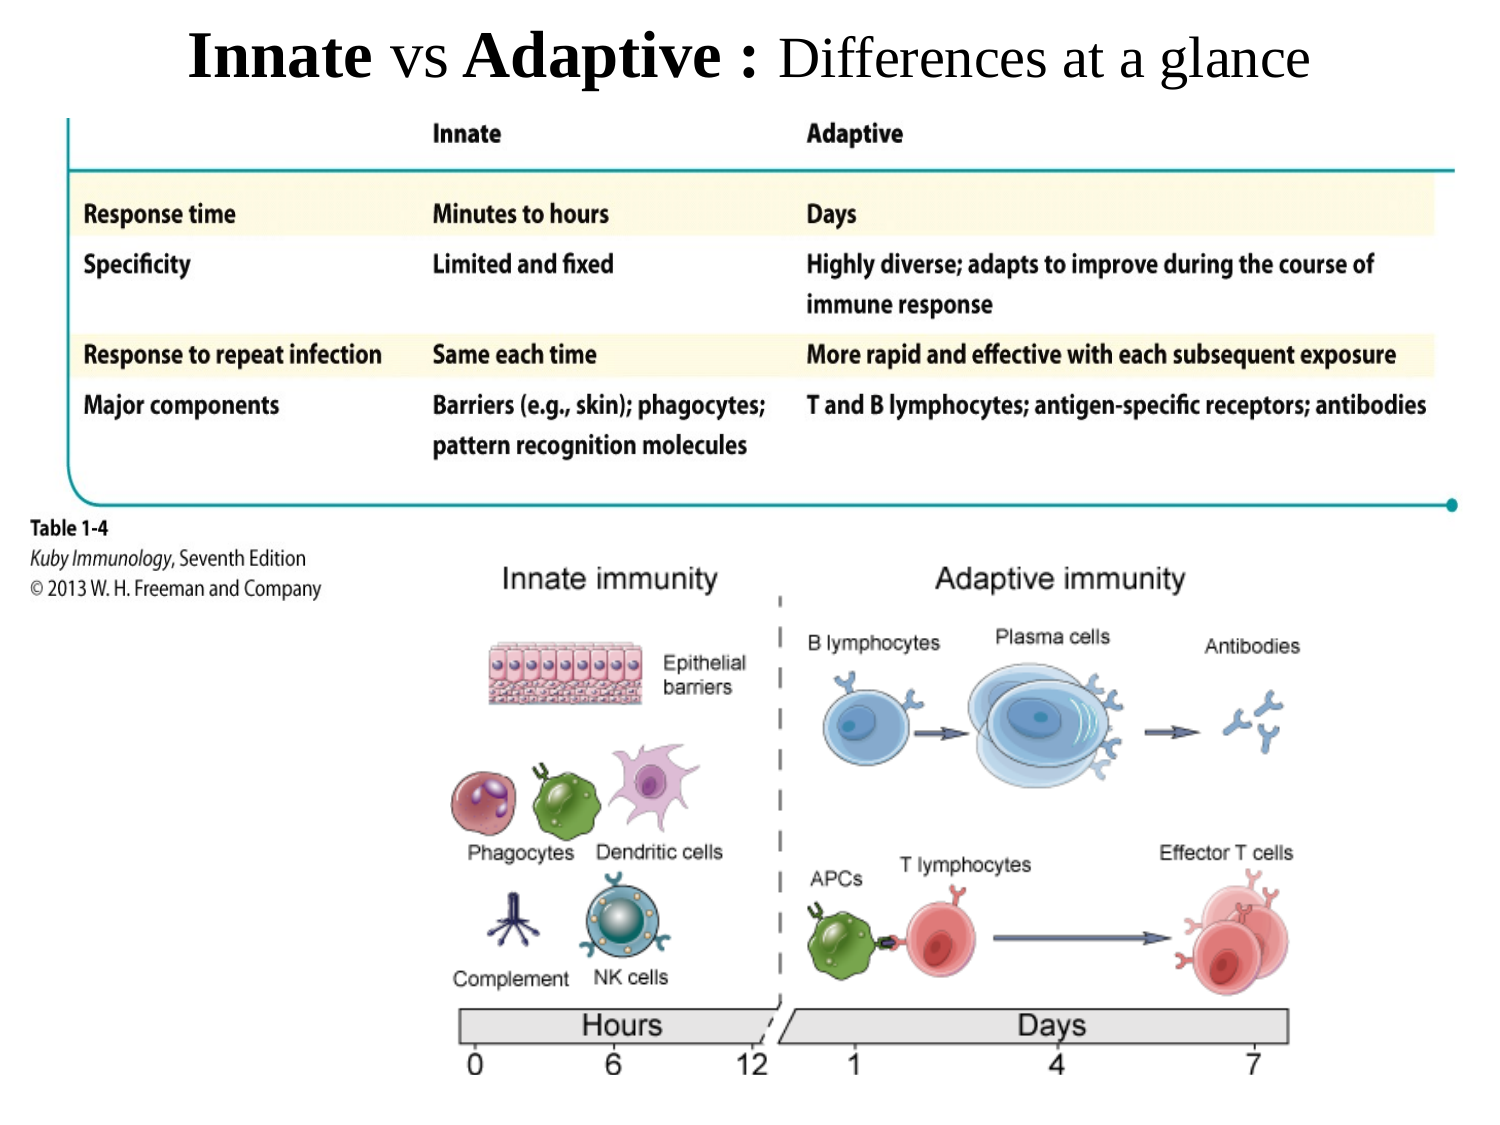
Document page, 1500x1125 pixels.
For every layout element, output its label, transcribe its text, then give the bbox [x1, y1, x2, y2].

text_box Innate vs Adaptive : Differences at a glance [112, 3, 1388, 116]
picture [22, 118, 1463, 1076]
